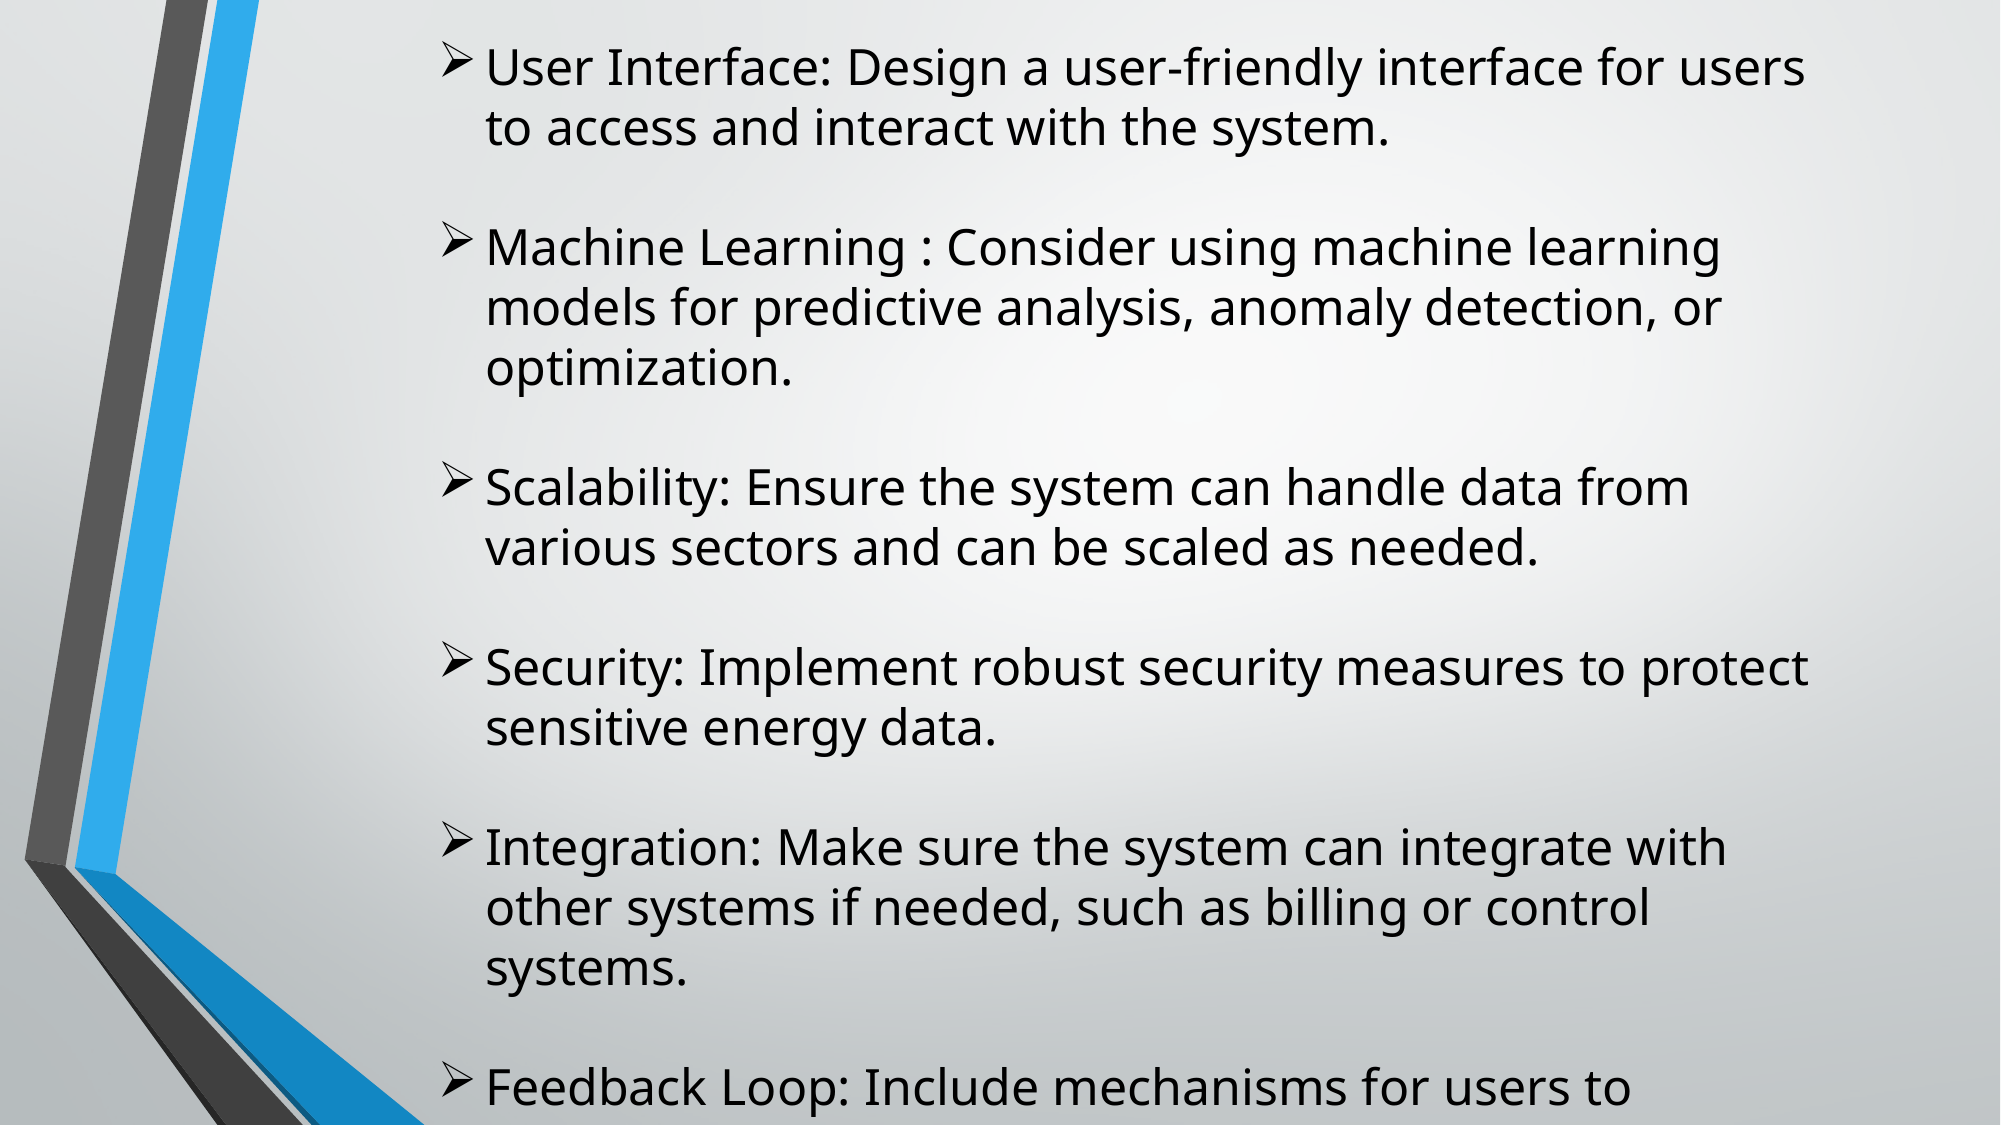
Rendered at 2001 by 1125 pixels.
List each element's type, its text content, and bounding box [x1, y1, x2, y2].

text_box User Interface: Design a user-friendly interface for users to access and interact with the system. Machine Learning : Consider using machine learning models for predictive analysis, anomaly detection, or optimization. Scalability: Ensure the system can handle data from various sectors and can be scaled as needed. Security: Implement robust security measures to protect sensitive energy data. Integration: Make sure the system can integrate with other systems if needed, such as billing or control systems. Feedback Loop: Include mechanisms for users to provide feedback and continuously improve the system. [423, 28, 1834, 1125]
